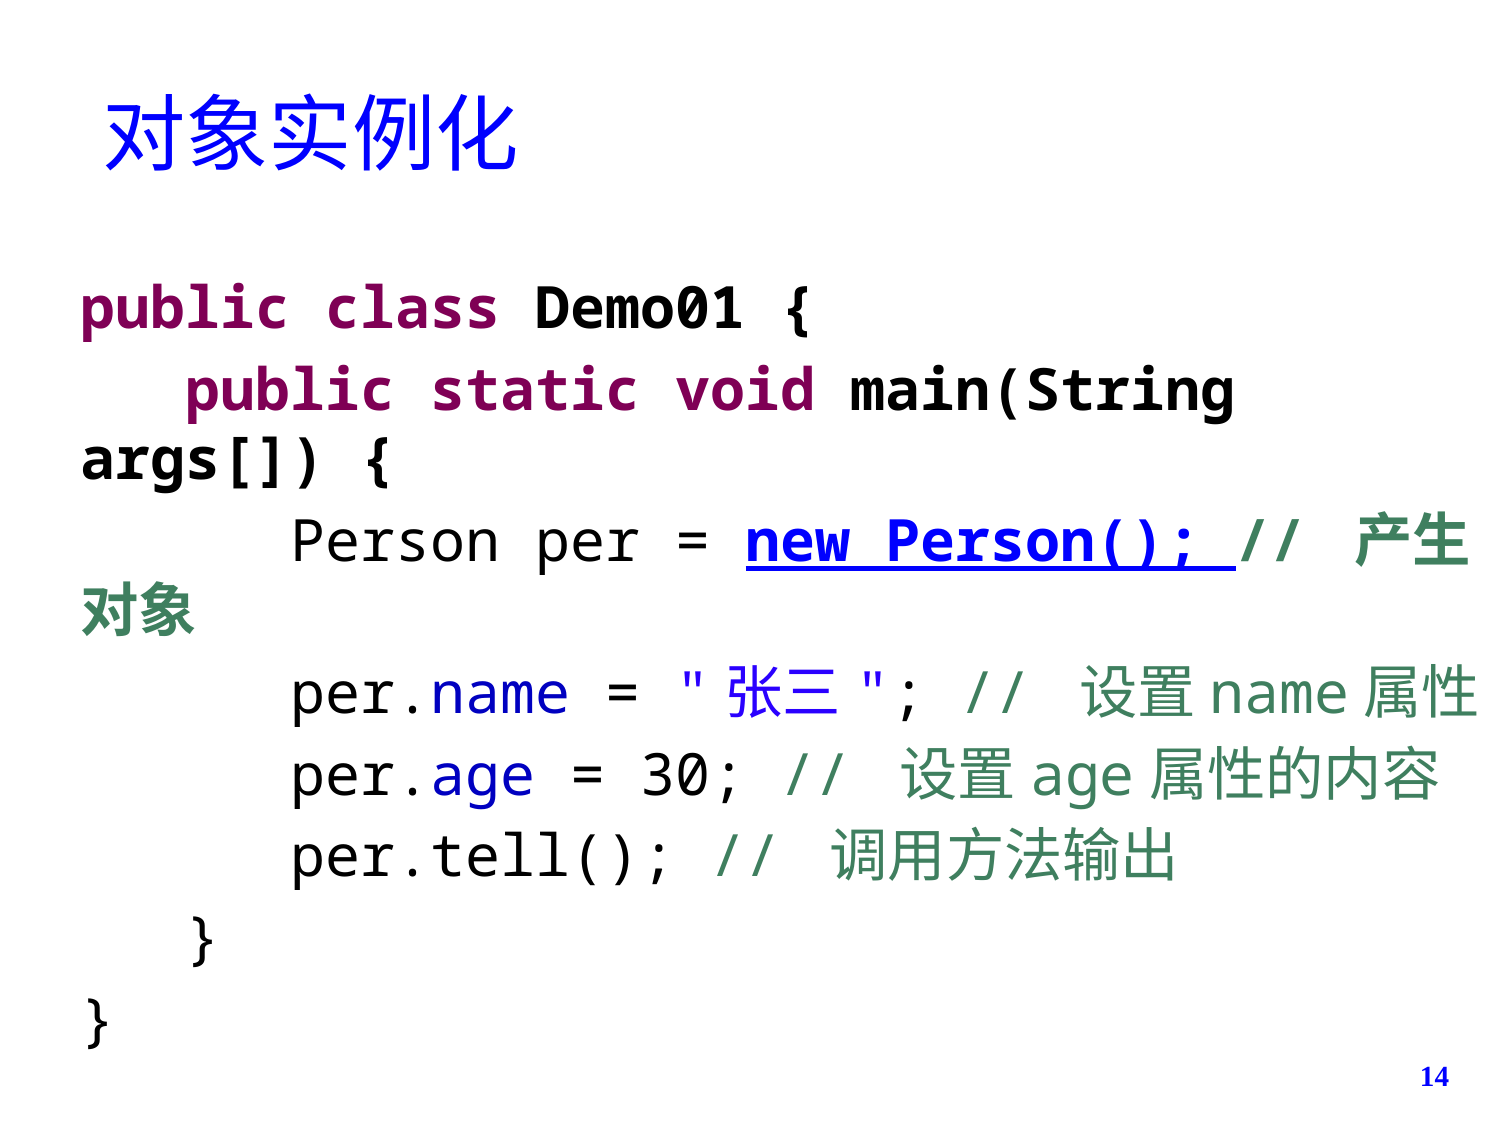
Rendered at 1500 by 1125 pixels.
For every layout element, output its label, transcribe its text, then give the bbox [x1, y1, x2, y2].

list public class Demo01 { public static void main(String args[]) { Person per = new Person(); // 产生对象 per.name = "张三"; // 设置name属性 per.age = 30; // 设置age属性的内容 per.tell(); // 调用方法输出 } } [0, 262, 1500, 1025]
title 对象实例化 [87, 37, 1363, 225]
slide_number 14 [1364, 1049, 1465, 1125]
